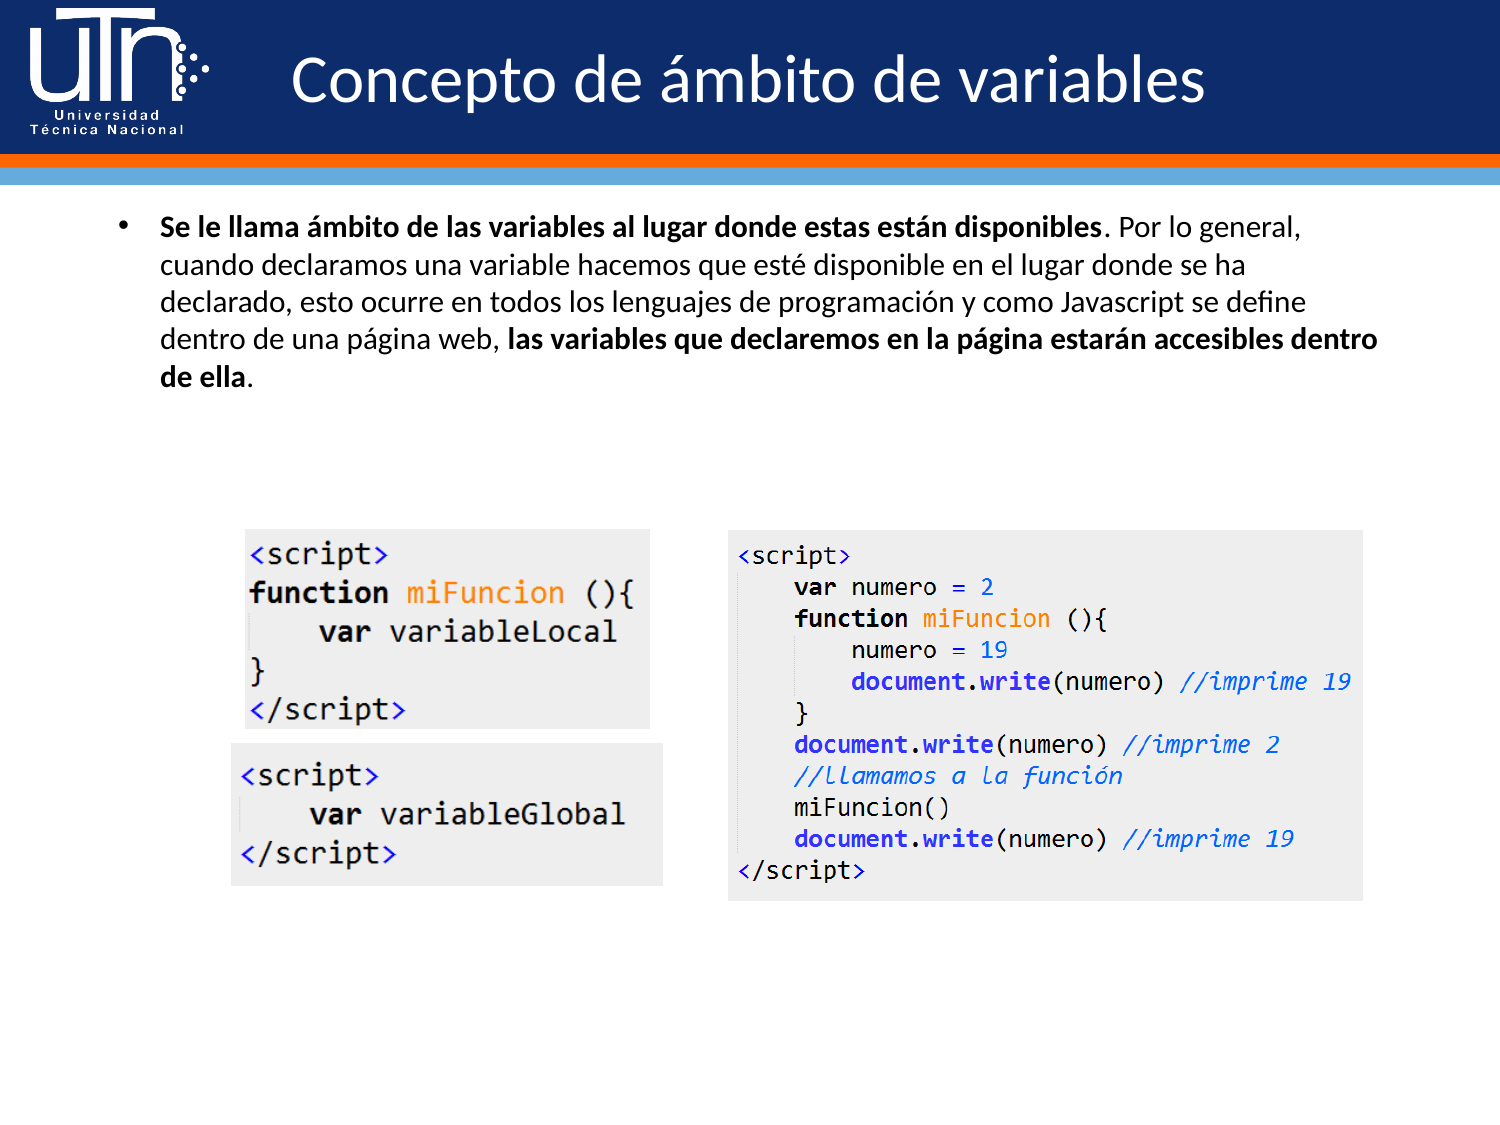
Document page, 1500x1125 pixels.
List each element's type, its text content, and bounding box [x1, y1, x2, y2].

picture [728, 530, 1363, 901]
picture [245, 529, 650, 730]
picture [231, 743, 663, 886]
list Se le llama ámbito de las variables al lugar donde estas están disponibles. Por lo general, cuando declaramos una variable hacemos que esté disponible en el lugar donde se ha declarado, esto ocurre en todos los lenguajes de programación y como Javascript se define dentro de una página web, las variables que declaremos en la página estarán accesibles dentro de ella. [103, 198, 1397, 1012]
title Concepto de ámbito de variables [0, 0, 1500, 154]
